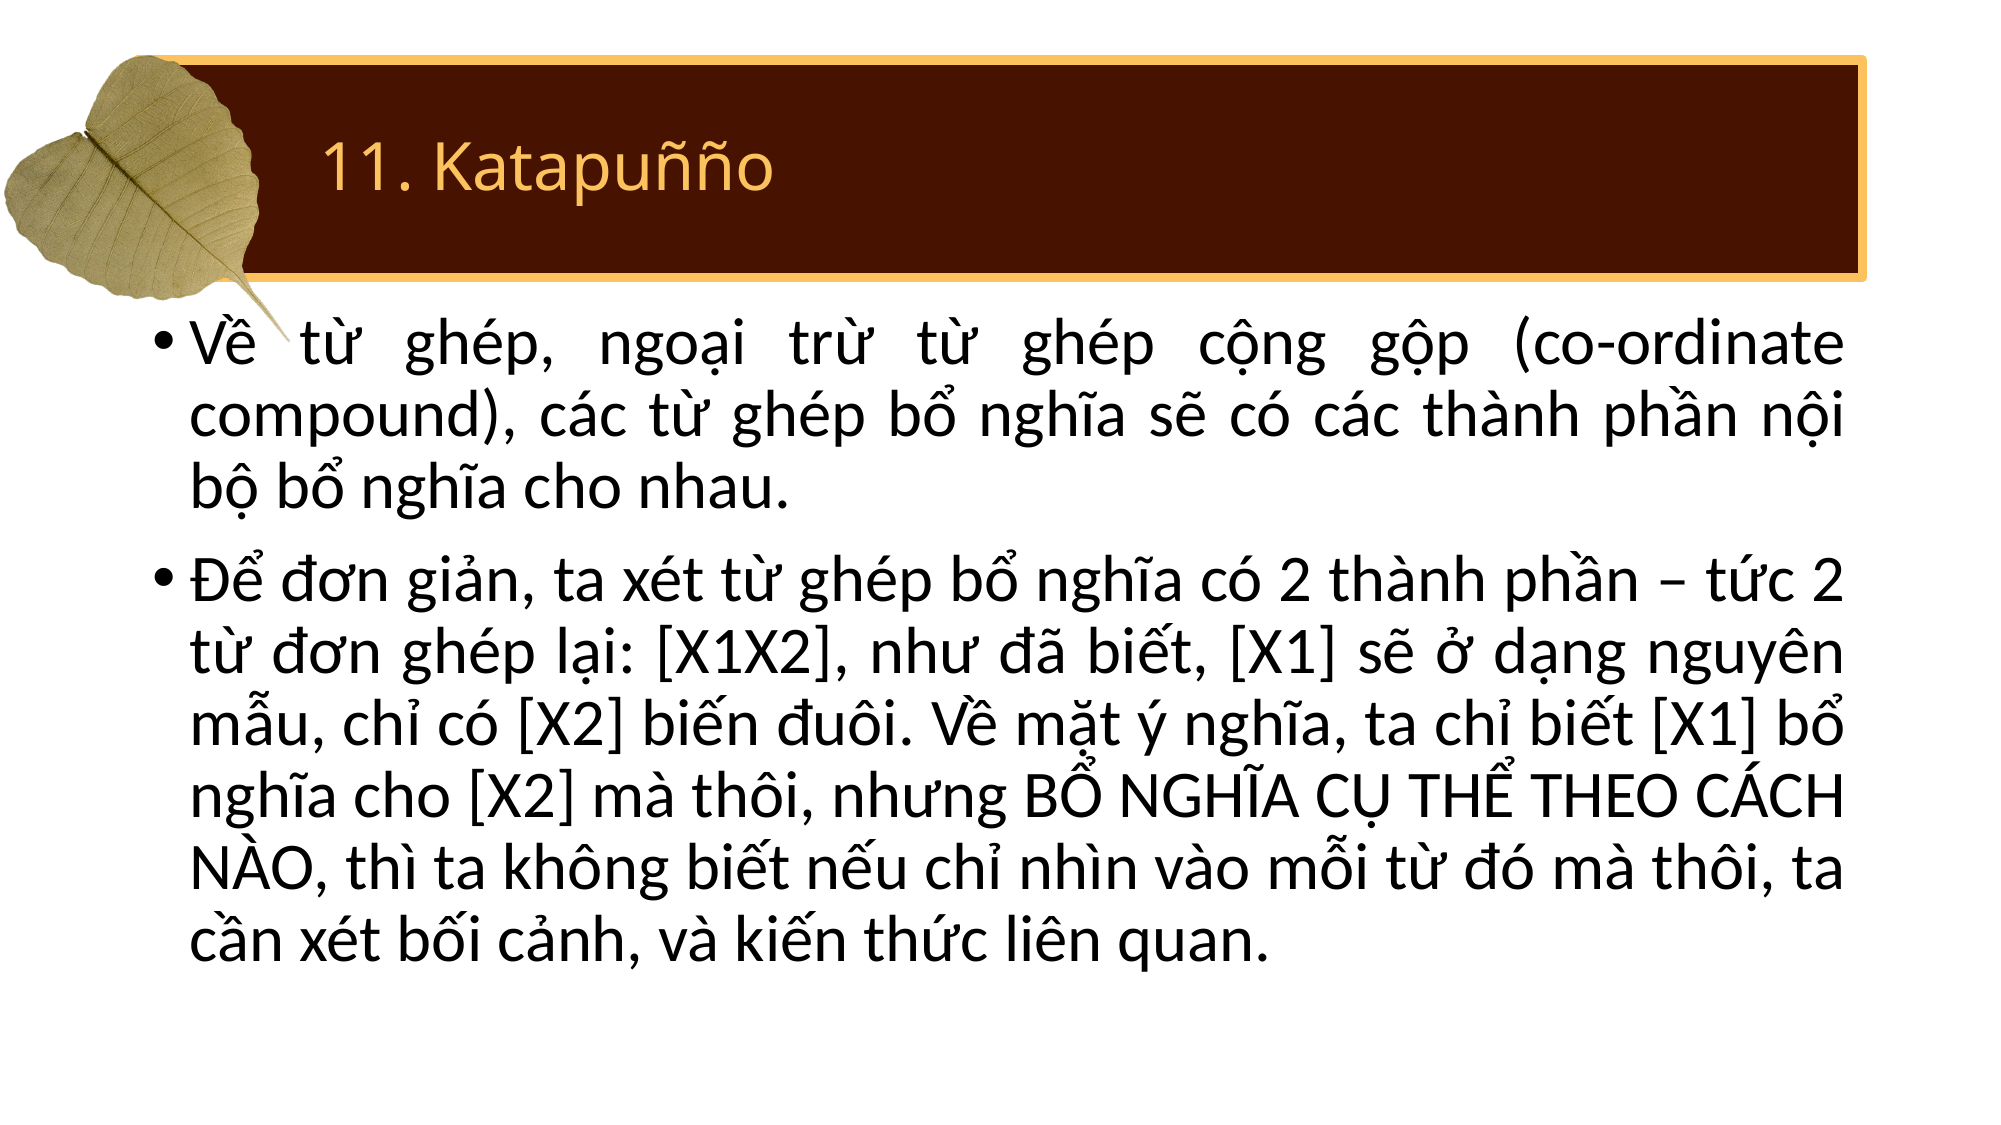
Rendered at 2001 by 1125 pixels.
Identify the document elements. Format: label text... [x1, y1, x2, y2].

list Về từ ghép, ngoại trừ từ ghép cộng gộp (co-ordinate compound), các từ ghép bổ nghĩa sẽ có các thành phần nội bộ bổ nghĩa cho nhau. Để đơn giản, ta xét từ ghép bổ nghĩa có 2 thành phần – tức 2 từ đơn ghép lại: [X1X2], như đã biết, [X1] sẽ ở dạng nguyên mẫu, chỉ có [X2] biến đuôi. Về mặt ý nghĩa, ta chỉ biết [X1] bổ nghĩa cho [X2] mà thôi, nhưng BỔ NGHĨA CỤ THỂ THEO CÁCH NÀO, thì ta không biết nếu chỉ nhìn vào mỗi từ đó mà thôi, ta cần xét bối cảnh, và kiến thức liên quan. [137, 299, 1863, 1075]
picture [0, 13, 392, 397]
title 5. 11. Katapuñño [309, 59, 1863, 278]
